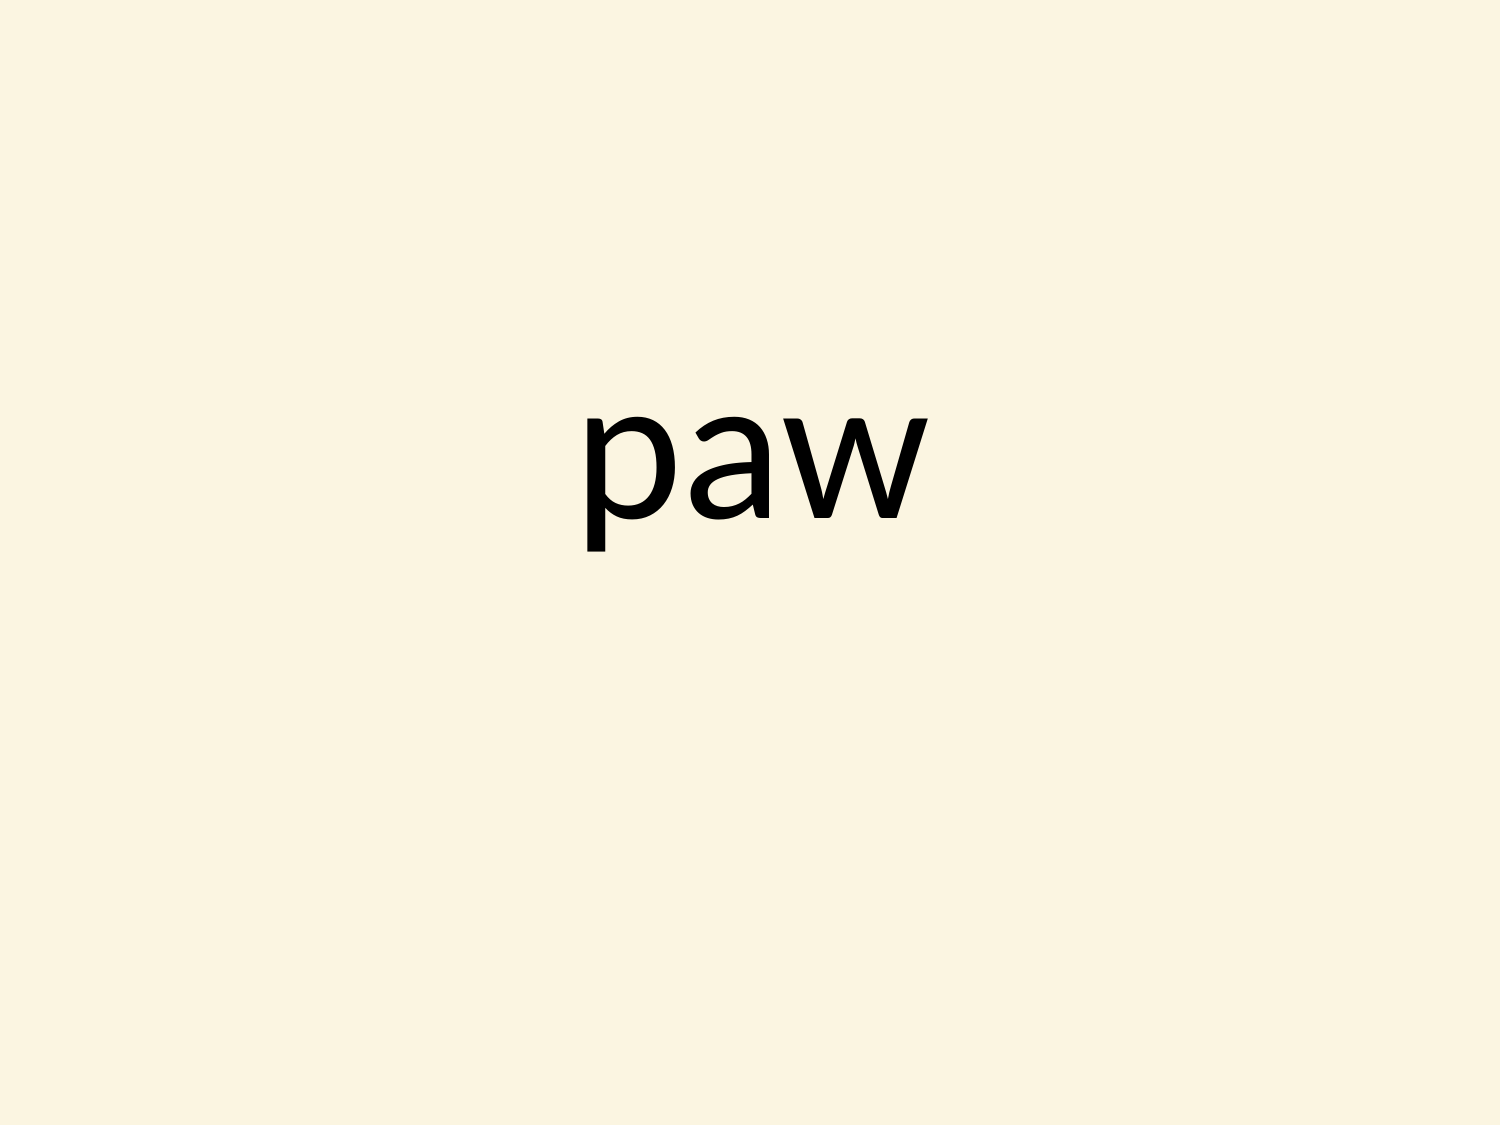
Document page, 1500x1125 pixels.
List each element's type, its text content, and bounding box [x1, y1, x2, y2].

list paw [76, 302, 1428, 669]
